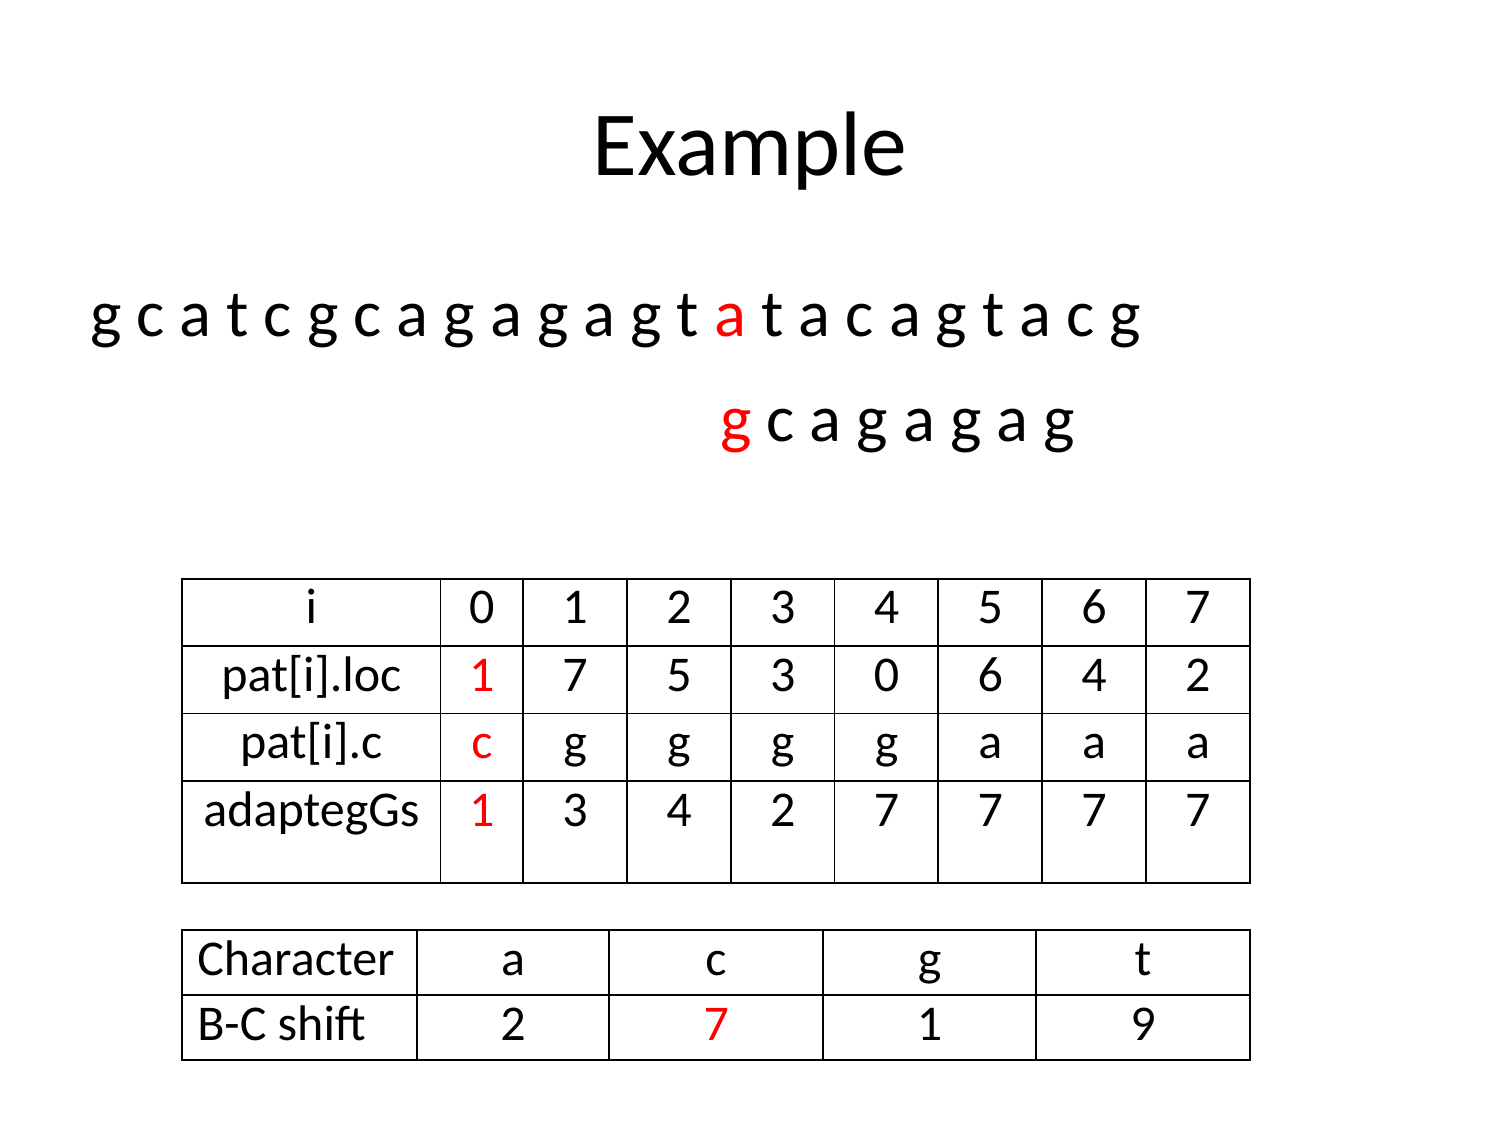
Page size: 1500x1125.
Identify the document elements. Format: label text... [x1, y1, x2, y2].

table_header 6 [1043, 580, 1145, 645]
table_header 5 [939, 580, 1041, 645]
table_cell a [939, 714, 1041, 780]
table_header 7 [1147, 580, 1249, 645]
table_cell 4 [628, 782, 730, 882]
table_cell pat[i].c [183, 714, 440, 780]
title Example [75, 45, 1425, 233]
table_cell 7 [1043, 782, 1145, 882]
table_cell 1 [441, 647, 522, 713]
table_cell 7 [939, 782, 1041, 882]
table_header a [418, 931, 608, 994]
table_cell a [1147, 714, 1249, 780]
table_cell B-C shift [183, 996, 416, 1059]
table_cell 2 [732, 782, 834, 882]
table_header i [183, 580, 440, 645]
table_cell g [732, 714, 834, 780]
table_cell 3 [524, 782, 626, 882]
table_header 4 [835, 580, 937, 645]
table_cell 2 [418, 996, 608, 1059]
table_header 3 [732, 580, 834, 645]
table_cell a [1043, 714, 1145, 780]
table_header 1 [524, 580, 626, 645]
table_cell g [524, 714, 626, 780]
table_cell pat[i].loc [183, 647, 440, 713]
table_header g [824, 931, 1035, 994]
table_cell 7 [610, 996, 822, 1059]
table_cell 9 [1037, 996, 1249, 1059]
table_cell 6 [939, 647, 1041, 713]
table_cell 1 [441, 782, 522, 882]
table_cell 7 [835, 782, 937, 882]
table_cell g [628, 714, 730, 780]
table_cell 5 [628, 647, 730, 713]
table_cell c [441, 714, 522, 780]
table_cell adaptegGs [183, 782, 440, 882]
table_cell 3 [732, 647, 834, 713]
table_cell g [835, 714, 937, 780]
table_cell 0 [835, 647, 937, 713]
table_cell 4 [1043, 647, 1145, 713]
table_cell 1 [824, 996, 1035, 1059]
table_cell 7 [1147, 782, 1249, 882]
table_header t [1037, 931, 1249, 994]
table_header 2 [628, 580, 730, 645]
table_header Character [183, 931, 416, 994]
table_header 0 [441, 580, 522, 645]
table_header c [610, 931, 822, 994]
table_cell 2 [1147, 647, 1249, 713]
table_cell 7 [524, 647, 626, 713]
list g c a t c g c a g a g a g t a t a c a g t a c g g c a g a g a g [75, 262, 1425, 1005]
